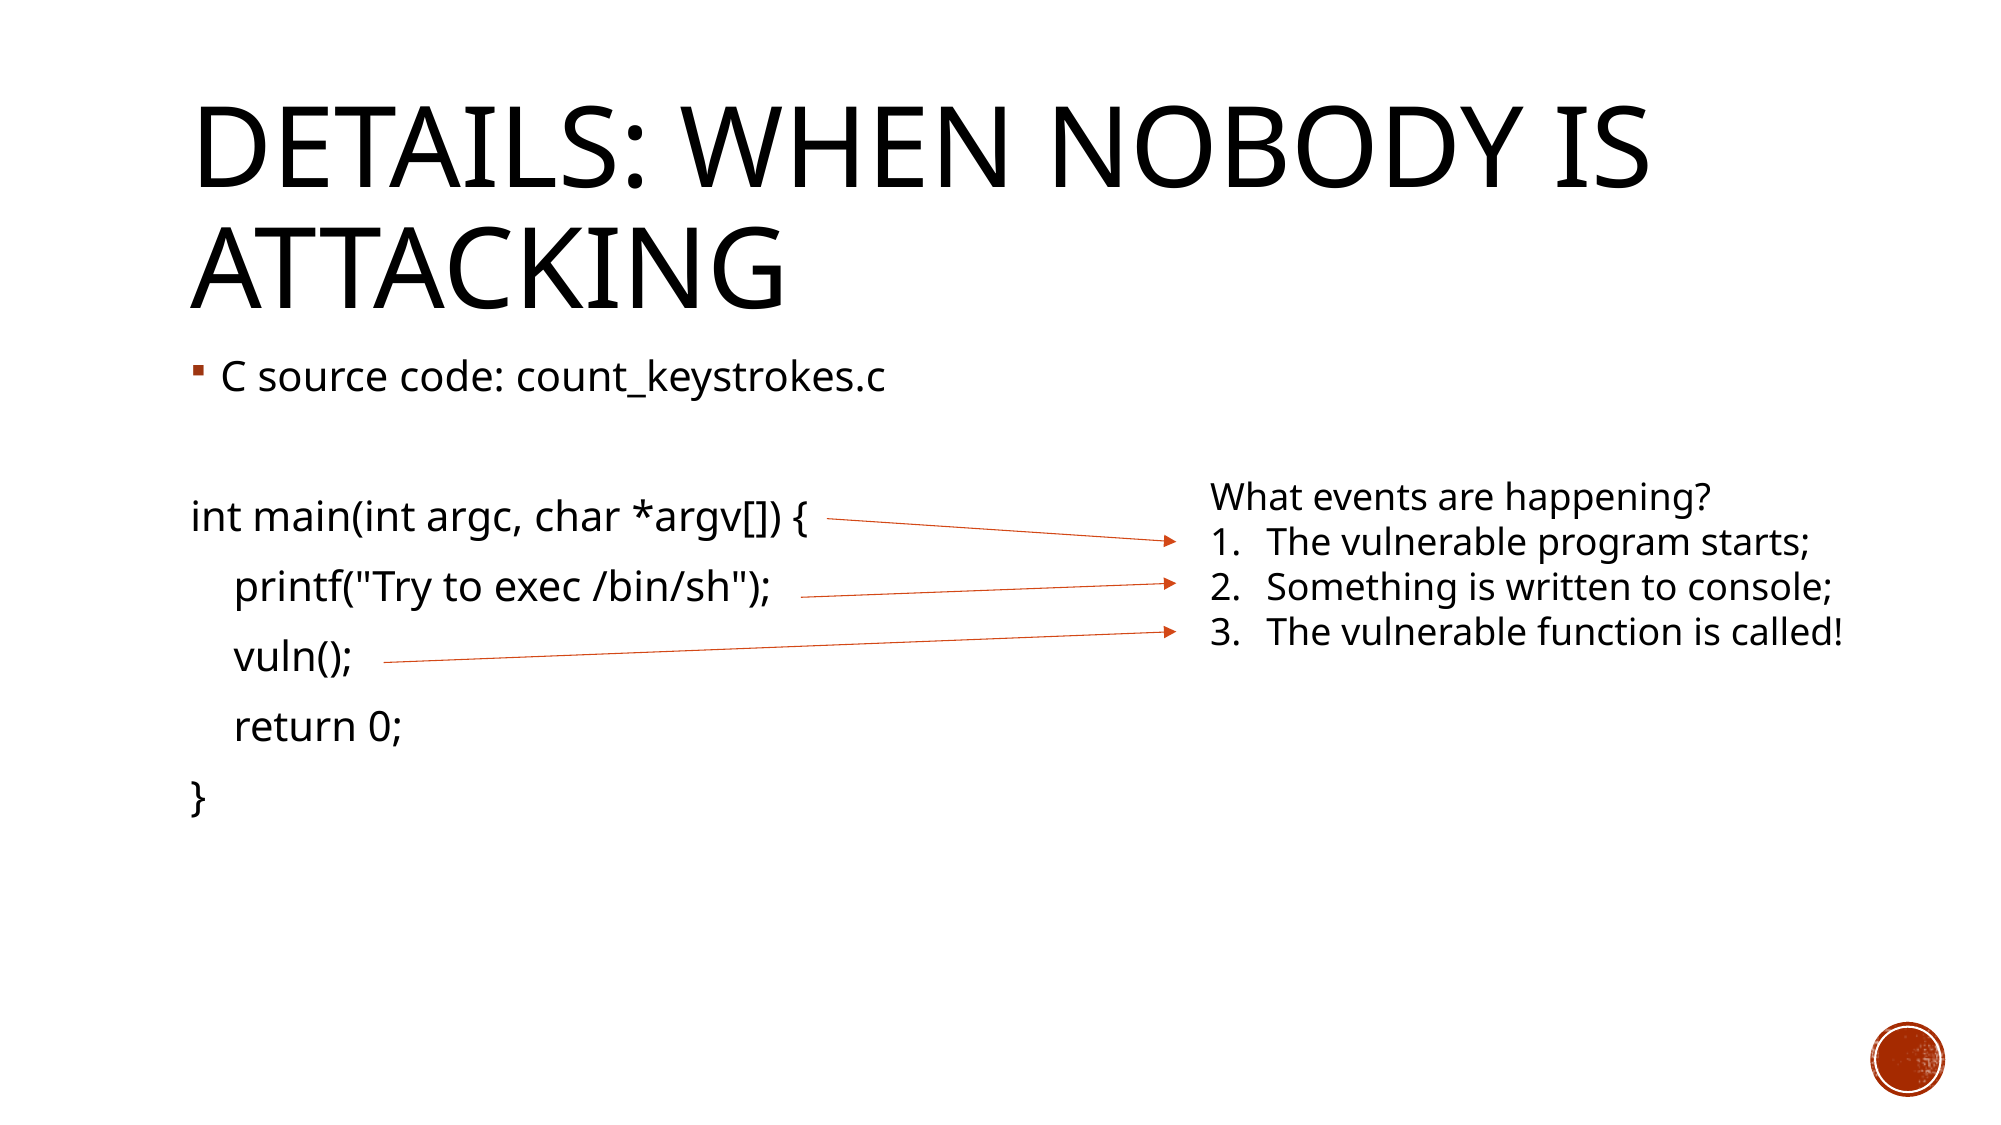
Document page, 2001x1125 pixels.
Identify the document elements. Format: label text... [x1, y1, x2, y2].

text_box What events are happening? The vulnerable program starts; Something is written to console; The vulnerable function is called! [1195, 465, 1860, 661]
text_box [386, 633, 1174, 660]
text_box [828, 520, 1174, 542]
list C source code: count_keystrokes.c int main(int argc, char *argv[]) { printf("Try to exec /bin/sh"); vuln(); return 0; } [175, 348, 903, 1013]
title Details: when nobody is attacking [175, 79, 1826, 344]
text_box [803, 585, 1174, 596]
